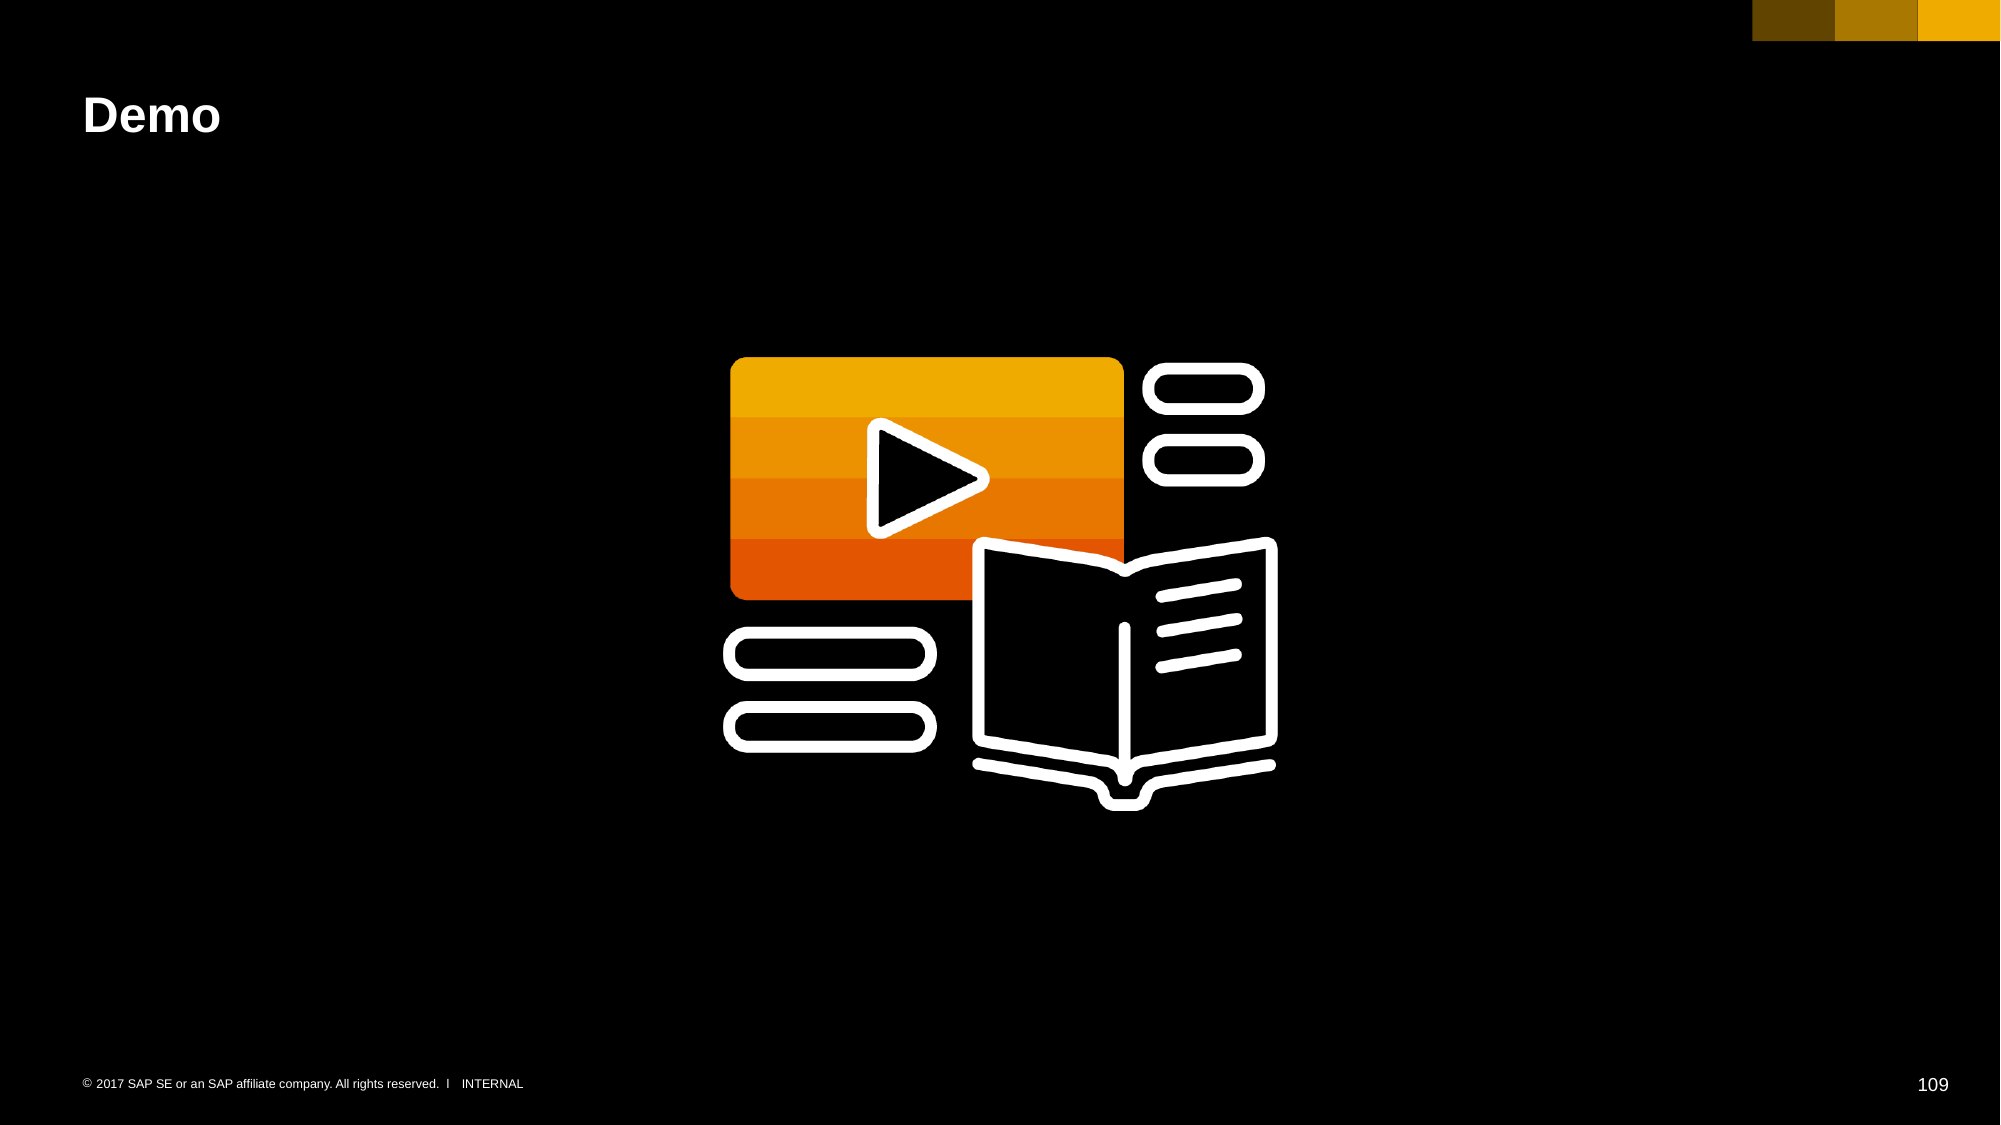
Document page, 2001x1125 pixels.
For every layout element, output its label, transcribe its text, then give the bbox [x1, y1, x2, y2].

title Demo [82, 82, 1918, 144]
picture [631, 193, 1370, 932]
